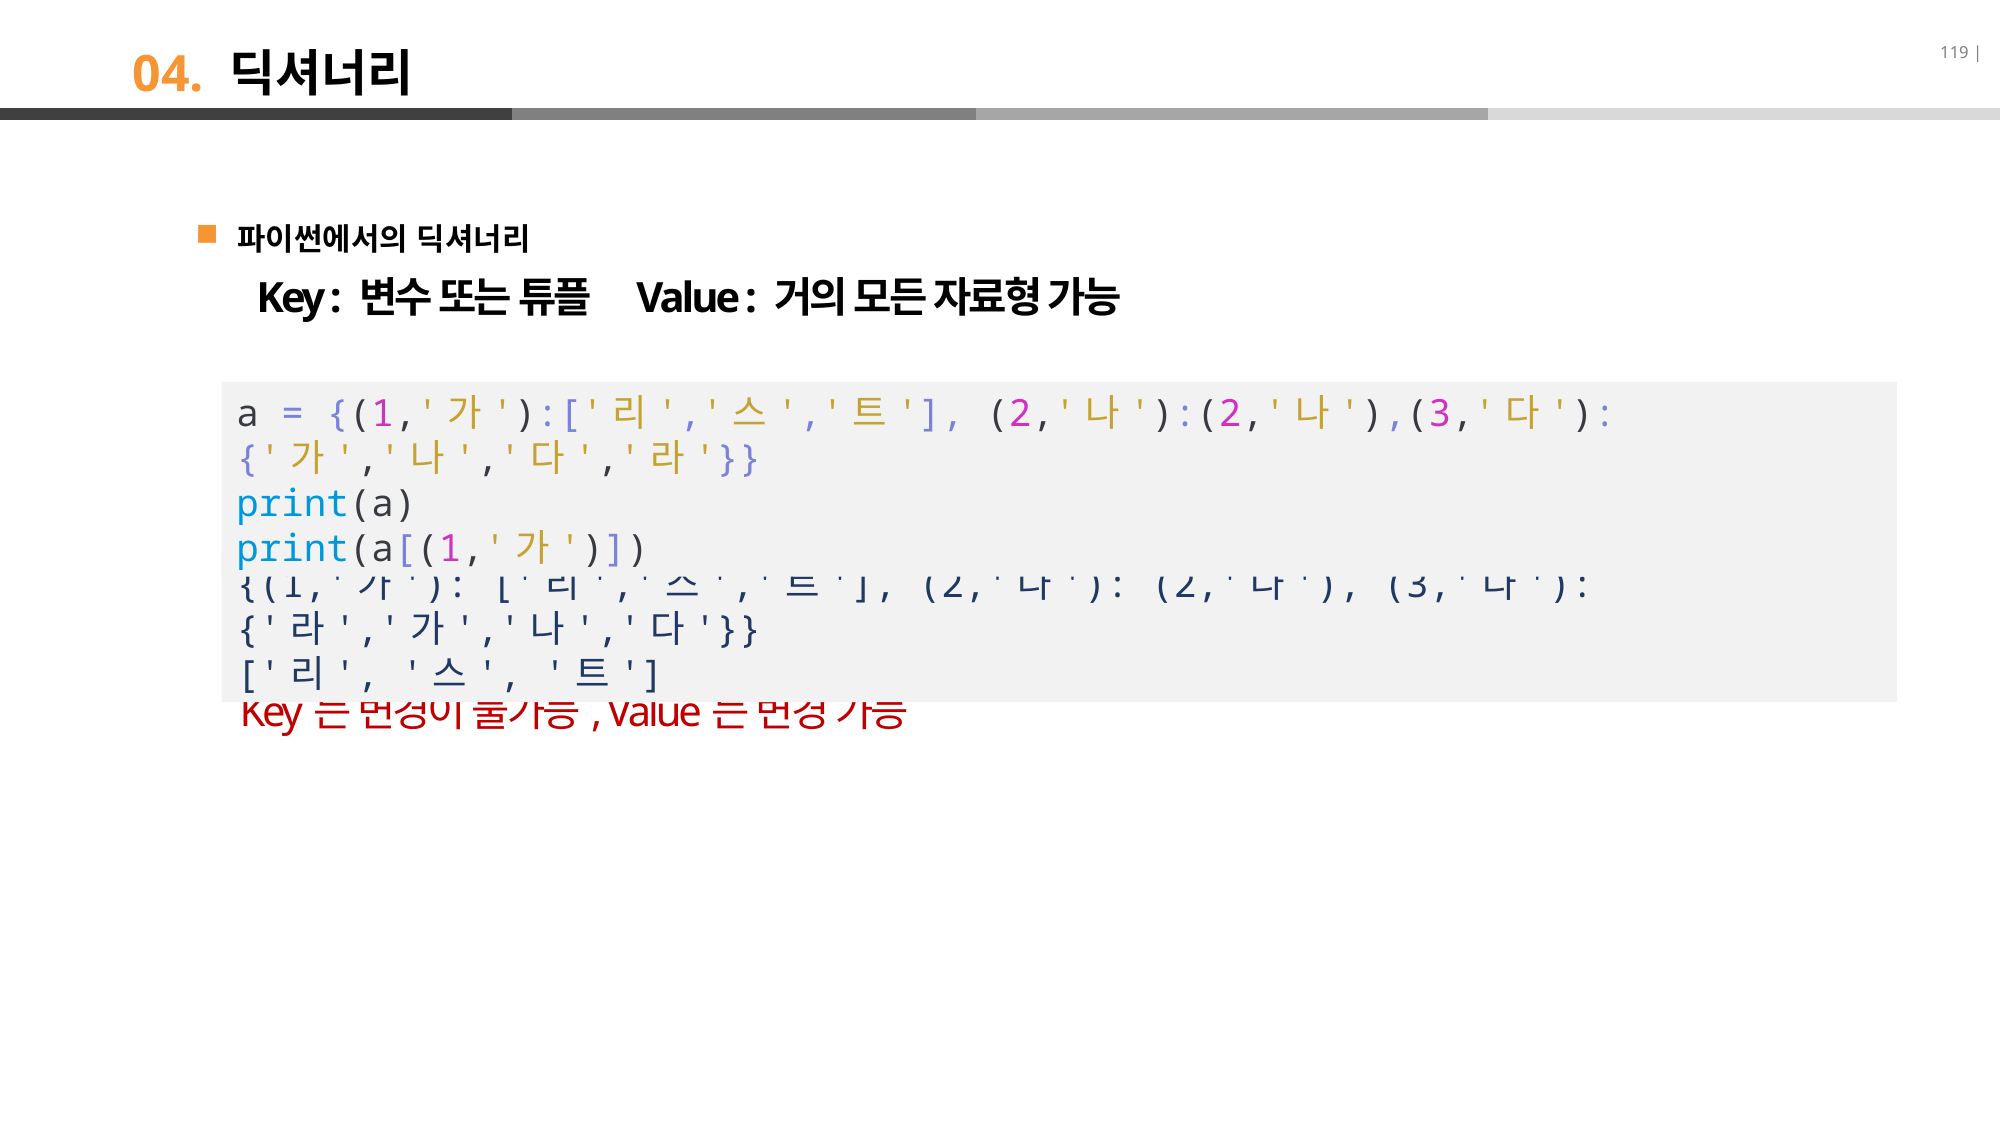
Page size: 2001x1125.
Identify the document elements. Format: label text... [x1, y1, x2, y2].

list 파이썬에서의 딕셔너리 [180, 193, 1528, 265]
slide_number 119 | [1839, 14, 1998, 92]
text_box a = {(1,'가'):['리','스','트'], (2,'나'):(2,'나'),(3,'다'):{'가','나','다','라'}} print(a) print(a[(1,'가')]) [221, 381, 1897, 577]
text_box {(1,'가'): ['리','스','트'], (2,'나'): (2,'나'), (3,'다'): {'라','가','나','다'}} ['리', '스', '트'] [221, 577, 1897, 703]
text_box Key : 변수 또는 튜플 Value : 거의 모든 자료형 가능 [241, 263, 1137, 329]
title 04. 딕셔너리 [117, 30, 1712, 121]
text_box Key는 변경이 불가능, Value는 변경 가능 [224, 703, 925, 743]
